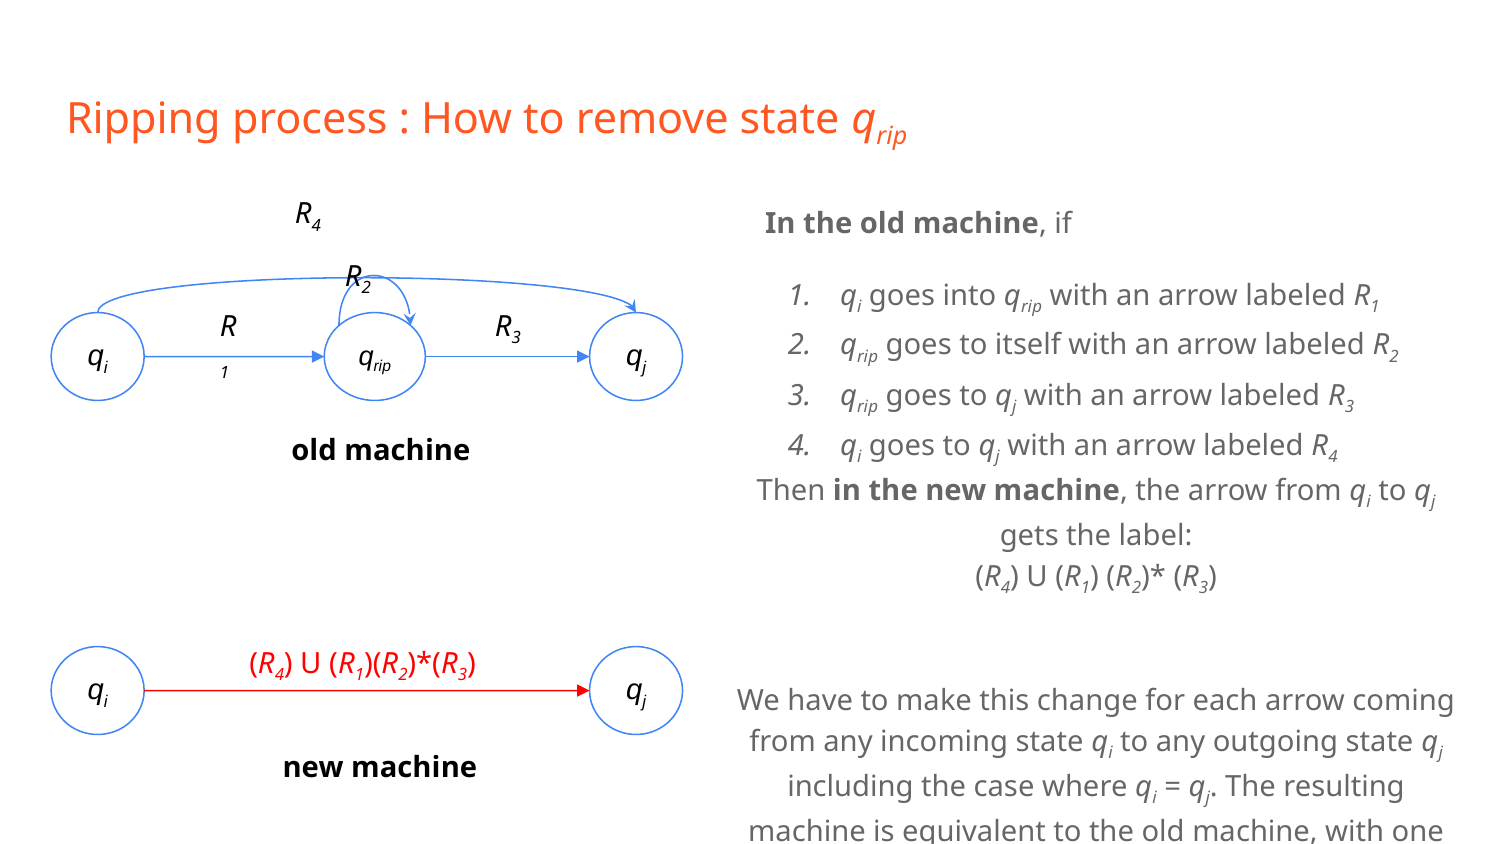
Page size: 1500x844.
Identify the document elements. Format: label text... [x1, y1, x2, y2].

list Then in the new machine, the arrow from qi to qj gets the label: (R4) U (R1) (R2)* (R3) We have to make this change for each arrow coming from any incoming state qi to any outgoing state qj including the case where qi = qj. The resulting machine is equivalent to the old machine, with one fewer state. [718, 450, 1474, 825]
title Ripping process : How to remove state qrip [51, 72, 1449, 167]
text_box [50, 628, 683, 800]
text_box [50, 179, 683, 483]
list In the old machine, if qi goes into qrip with an arrow labeled R1 qrip goes to itself with an arrow labeled R2 qrip goes to qj with an arrow labeled R3 qi goes to qj with an arrow labeled R4 [750, 181, 1474, 450]
